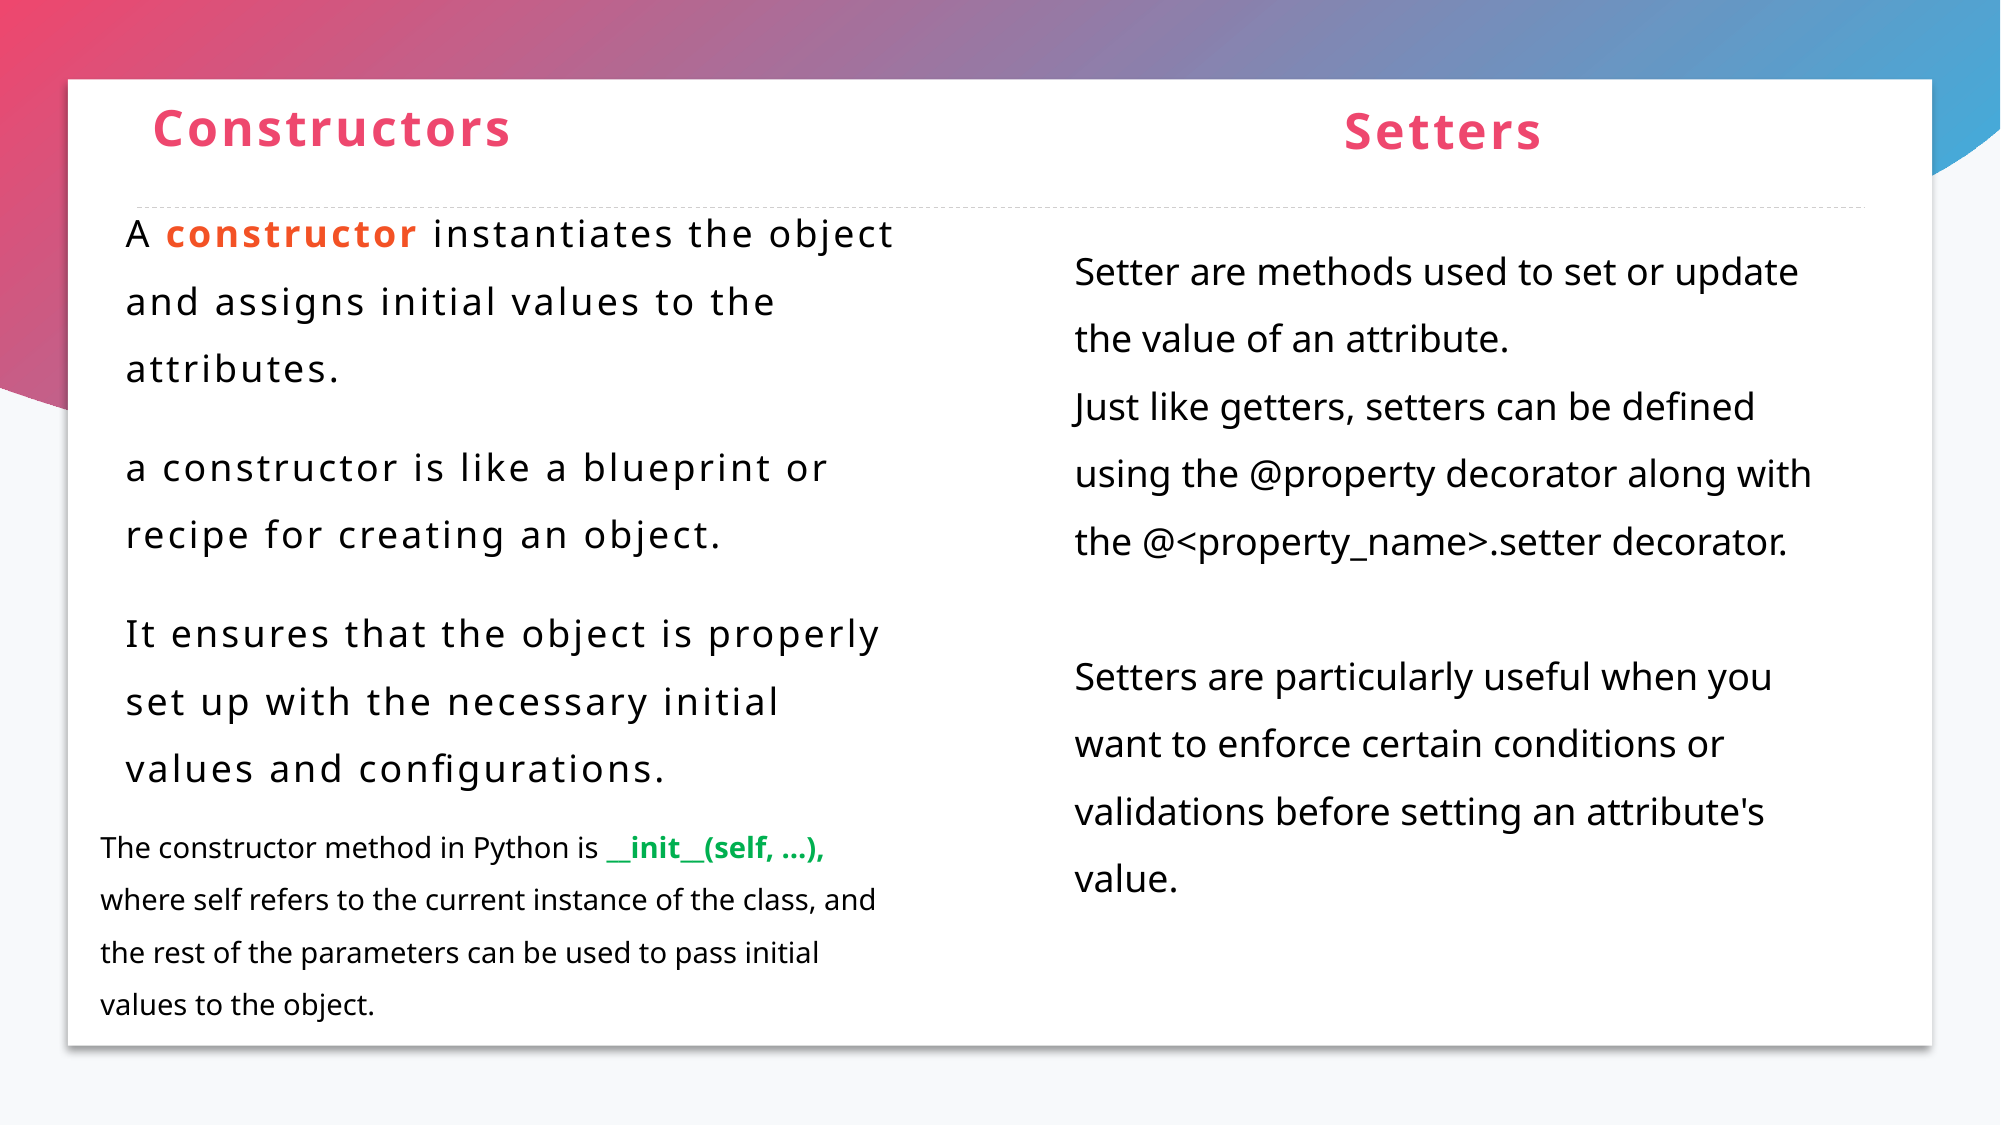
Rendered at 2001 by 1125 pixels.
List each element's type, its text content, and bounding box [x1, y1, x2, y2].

text_box Setters [1330, 92, 1760, 168]
text_box Setter are methods used to set or update the value of an attribute. Just like getters, setters can be defined using the @property decorator along with the @<property_name>.setter decorator. Setters are particularly useful when you want to enforce certain conditions or validations before setting an attribute's value. [1059, 217, 1858, 908]
text_box The constructor method in Python is __init__(self, ...), where self refers to the current instance of the class, and the rest of the parameters can be used to pass initial values to the object. [85, 804, 912, 1029]
list A constructor instantiates the object and assigns initial values to the attributes. a constructor is like a blueprint or recipe for creating an object. It ensures that the object is properly set up with the necessary initial values and configurations. [110, 180, 931, 784]
title Constructors [137, 82, 989, 179]
